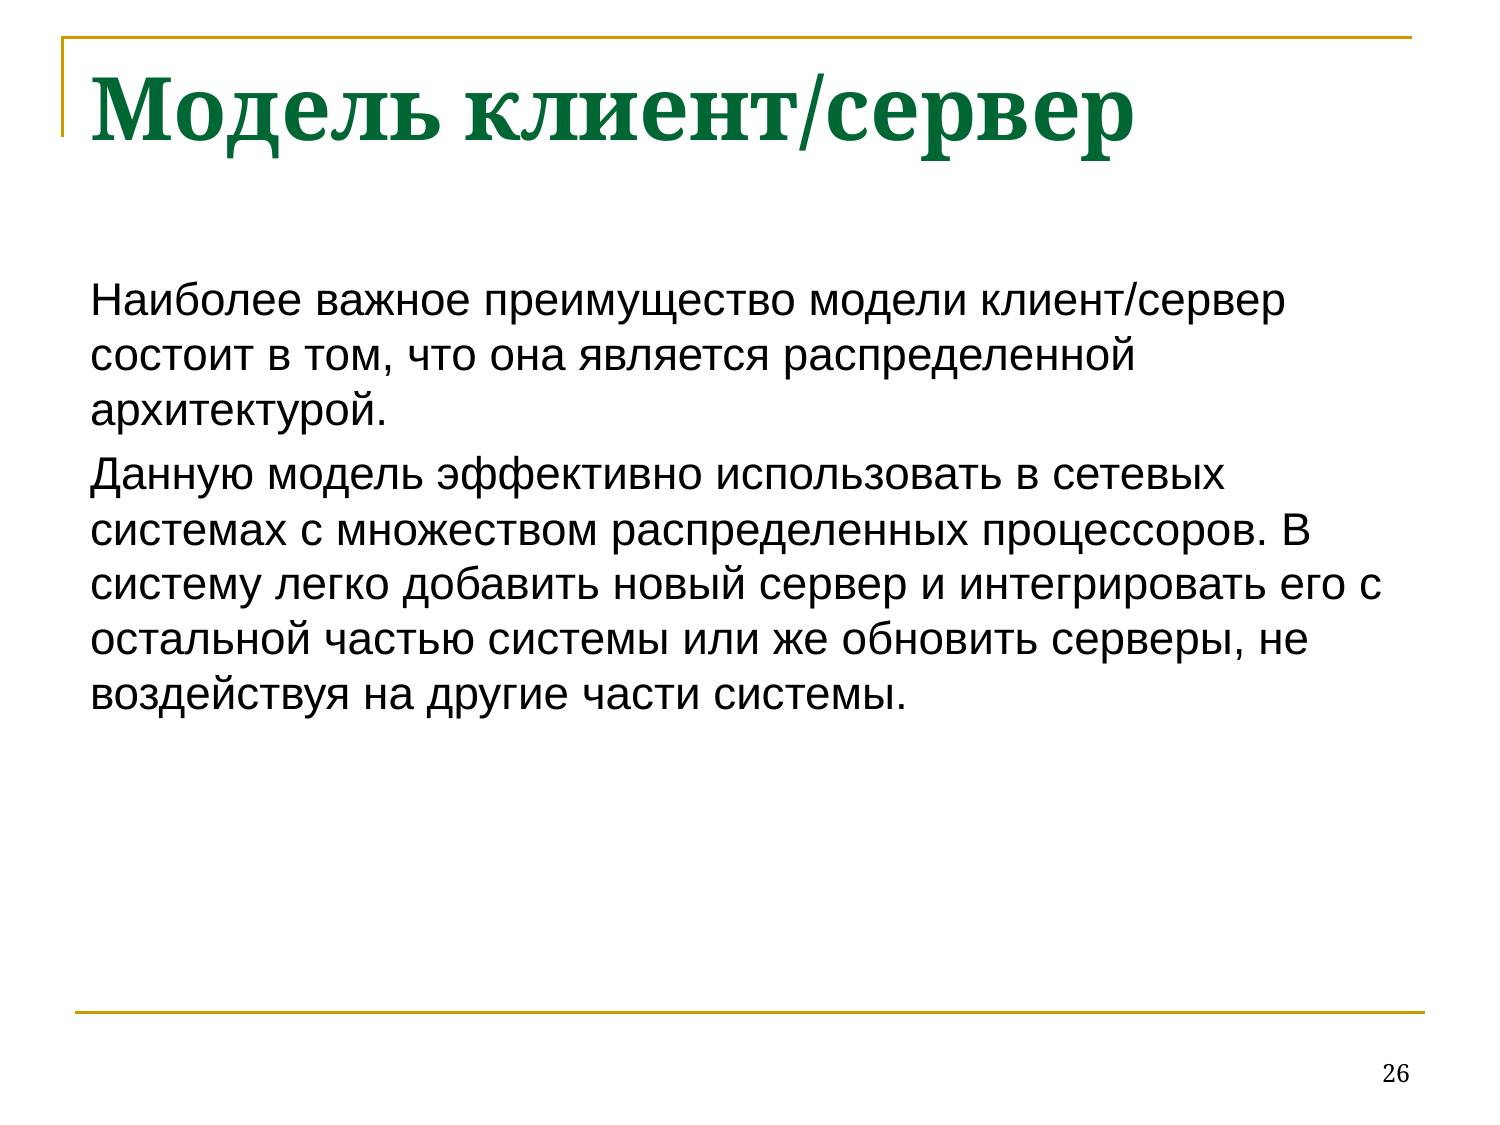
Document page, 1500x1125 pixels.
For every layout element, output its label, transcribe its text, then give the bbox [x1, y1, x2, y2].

title Модель клиент/сервер [75, 45, 1425, 233]
text_box 26 [1074, 1024, 1425, 1100]
list Наиболее важное преимущество модели клиент/сервер состоит в том, что она является распределенной архитектурой. Данную модель эффективно использовать в сетевых системах с множеством распределенных процессоров. В систему легко добавить новый сервер и интегрировать его с остальной частью системы или же обновить серверы, не воздействуя на другие части системы. [75, 262, 1425, 1006]
